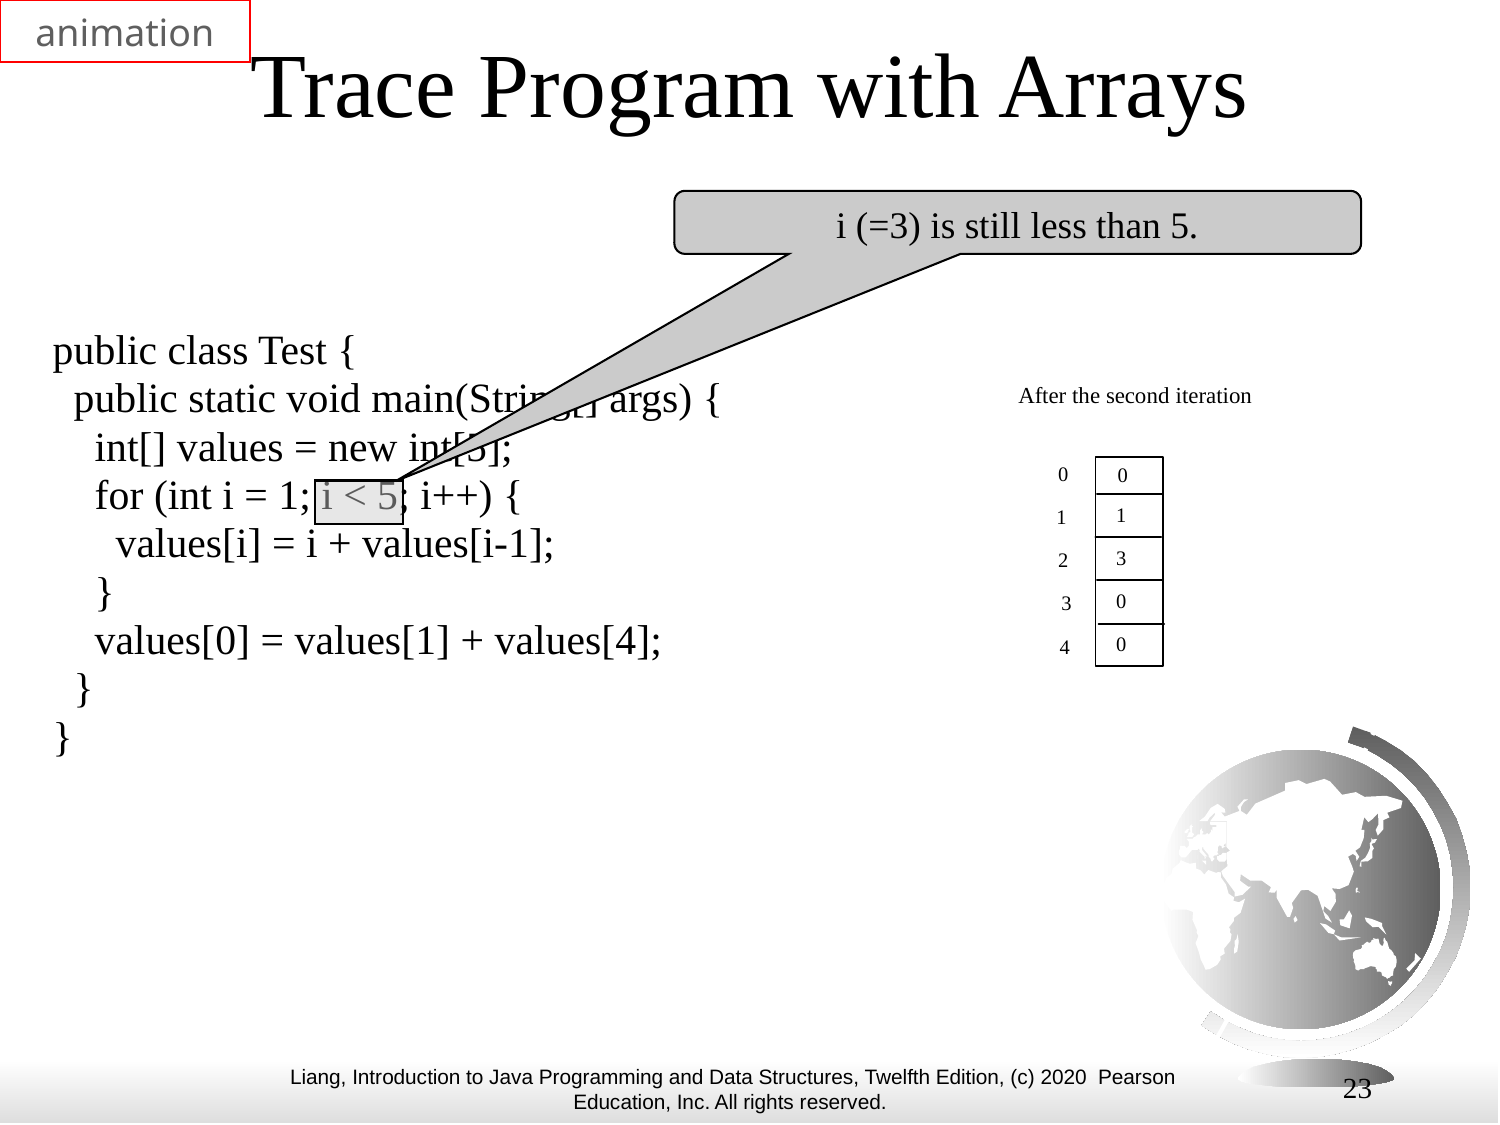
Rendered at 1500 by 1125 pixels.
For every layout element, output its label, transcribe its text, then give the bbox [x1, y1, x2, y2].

text_box i (=3) is still less than 5. [499, 190, 1362, 421]
text_box [315, 480, 404, 525]
text_box animation [0, 0, 250, 63]
list public class Test { public static void main(String[] args) { int[] values = new int[5]; for (int i = 1; i < 5; i++) { values[i] = i + values[i-1]; } values[0] = values[1] + values[4]; } } [548, 339, 750, 421]
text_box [957, 335, 1280, 681]
text_box i (=3) is still less than 5. [397, 422, 543, 480]
list public class Test { public static void main(String[] args) { int[] values = new int[5]; for (int i = 1; i < 5; i++) { values[i] = i + values[i-1]; } values[0] = values[1] + values[4]; } } [37, 422, 750, 788]
title Trace Program with Arrays [112, 37, 1388, 125]
slide_number 23 [1074, 1049, 1388, 1125]
list public class Test { public static void main(String[] args) { int[] values = new int[5]; for (int i = 1; i < 5; i++) { values[i] = i + values[i-1]; } values[0] = values[1] + values[4]; } } [37, 324, 665, 421]
